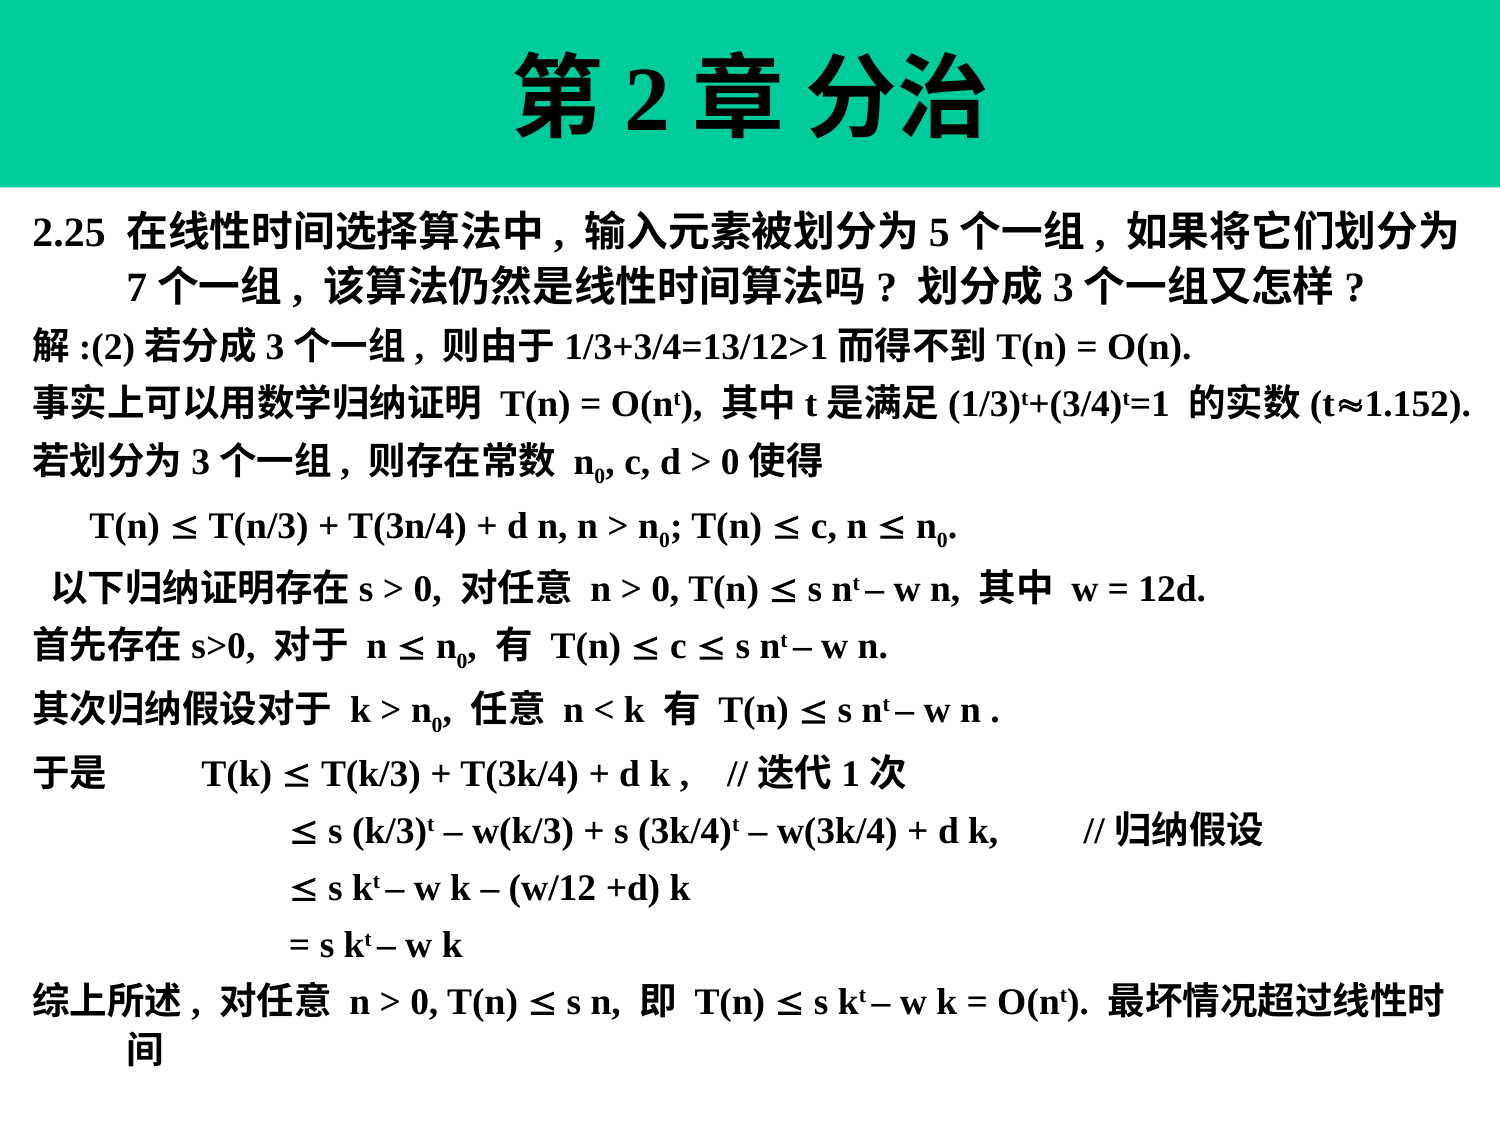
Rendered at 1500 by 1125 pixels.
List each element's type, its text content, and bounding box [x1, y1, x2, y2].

title 第2章 分治 [0, 0, 1500, 188]
text_box 2.25 在线性时间选择算法中, 输入元素被划分为5个一组, 如果将它们划分为7个一组, 该算法仍然是线性时间算法吗? 划分成3个一组又怎样? 解:(2)若分成3个一组, 则由于1/3+3/4=13/12>1而得不到T(n) = O(n). 事实上可以用数学归纳证明 T(n) = O(nt), 其中t是满足(1/3)t+(3/4)t=1 的实数(t1.152). 若划分为3个一组, 则存在常数 n0, c, d > 0使得 T(n)  T(n/3) + T(3n/4) + d n, n > n0; T(n)  c, n  n0. 以下归纳证明存在s > 0, 对任意 n > 0, T(n)  s nt – w n, 其中 w = 12d. 首先存在s>0, 对于 n  n0, 有 T(n)  c  s nt – w n. 其次归纳假设对于 k > n0, 任意 n < k 有 T(n)  s nt – w n . 于是 T(k)  T(k/3) + T(3k/4) + d k , //迭代1次  s (k/3)t – w(k/3) + s (3k/4)t – w(3k/4) + d k, //归纳假设  s kt – w k – (w/12 +d) k = s kt – w k 综上所述, 对任意 n > 0, T(n)  s n, 即 T(n)  s kt – w k = O(nt). 最坏情况超过线性时间 [17, 192, 1489, 1079]
